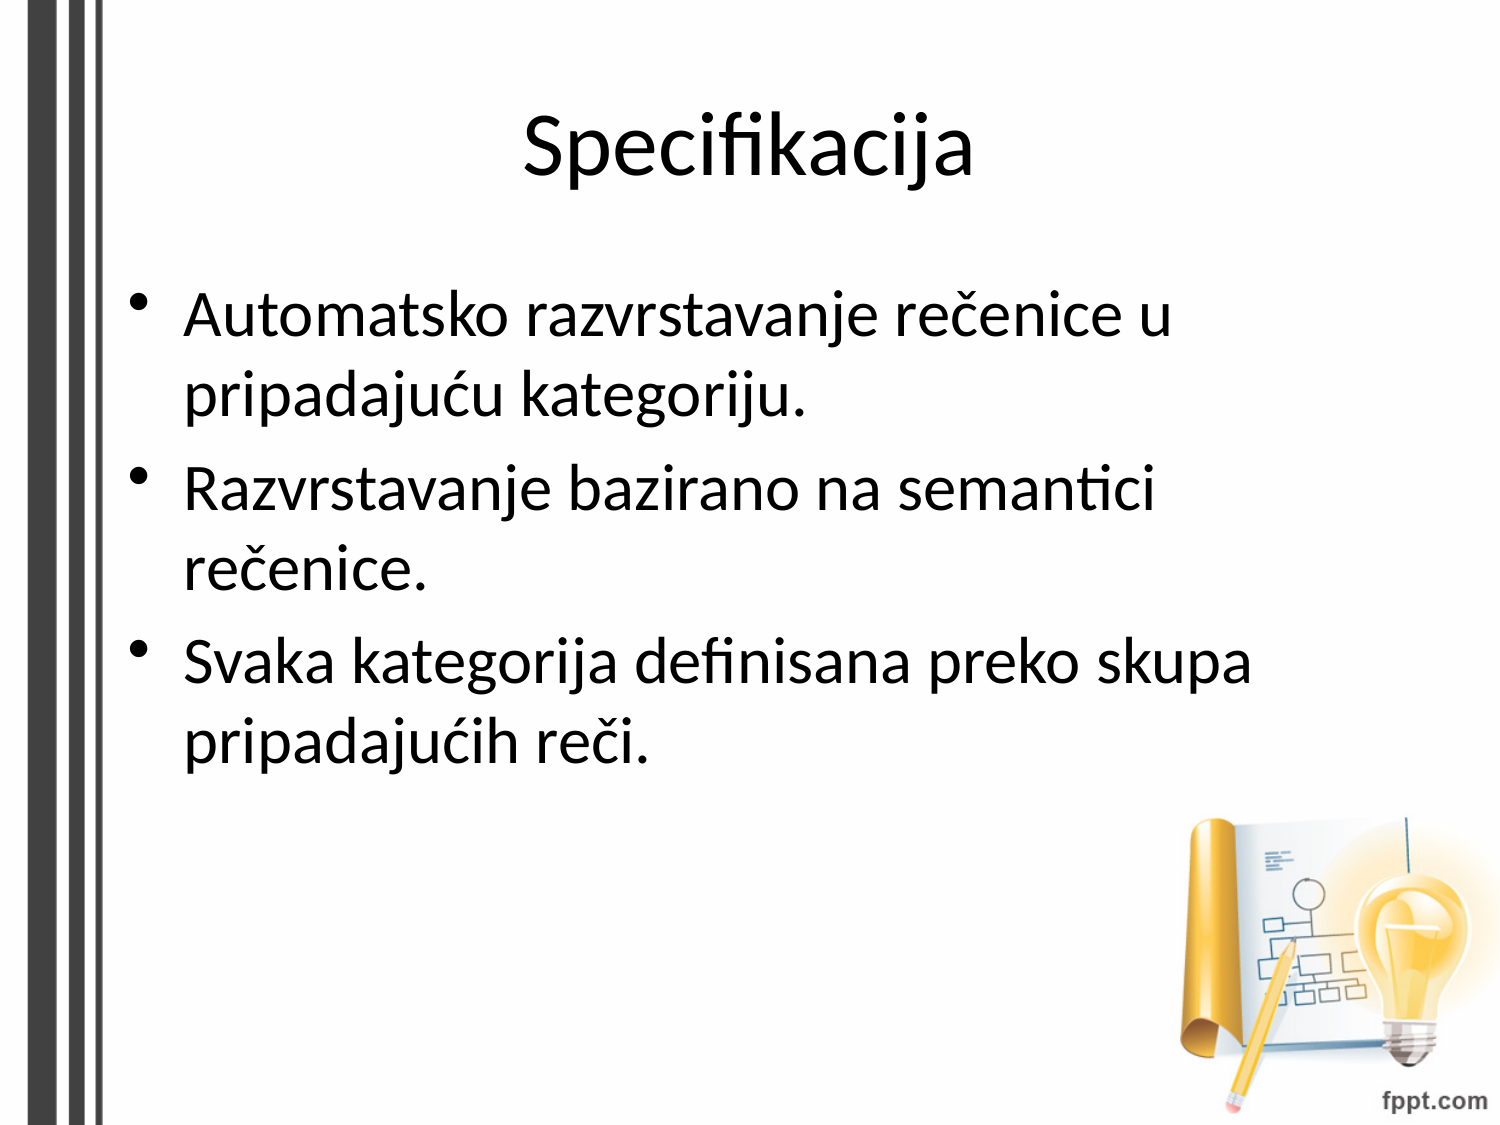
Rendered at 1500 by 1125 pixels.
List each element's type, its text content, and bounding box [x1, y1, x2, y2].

picture [0, 0, 1500, 1125]
title Specifikacija [75, 45, 1425, 233]
list Automatsko razvrstavanje rečenice u pripadajuću kategoriju. Razvrstavanje bazirano na semantici rečenice. Svaka kategorija definisana preko skupa pripadajućih reči. [112, 262, 1425, 1005]
